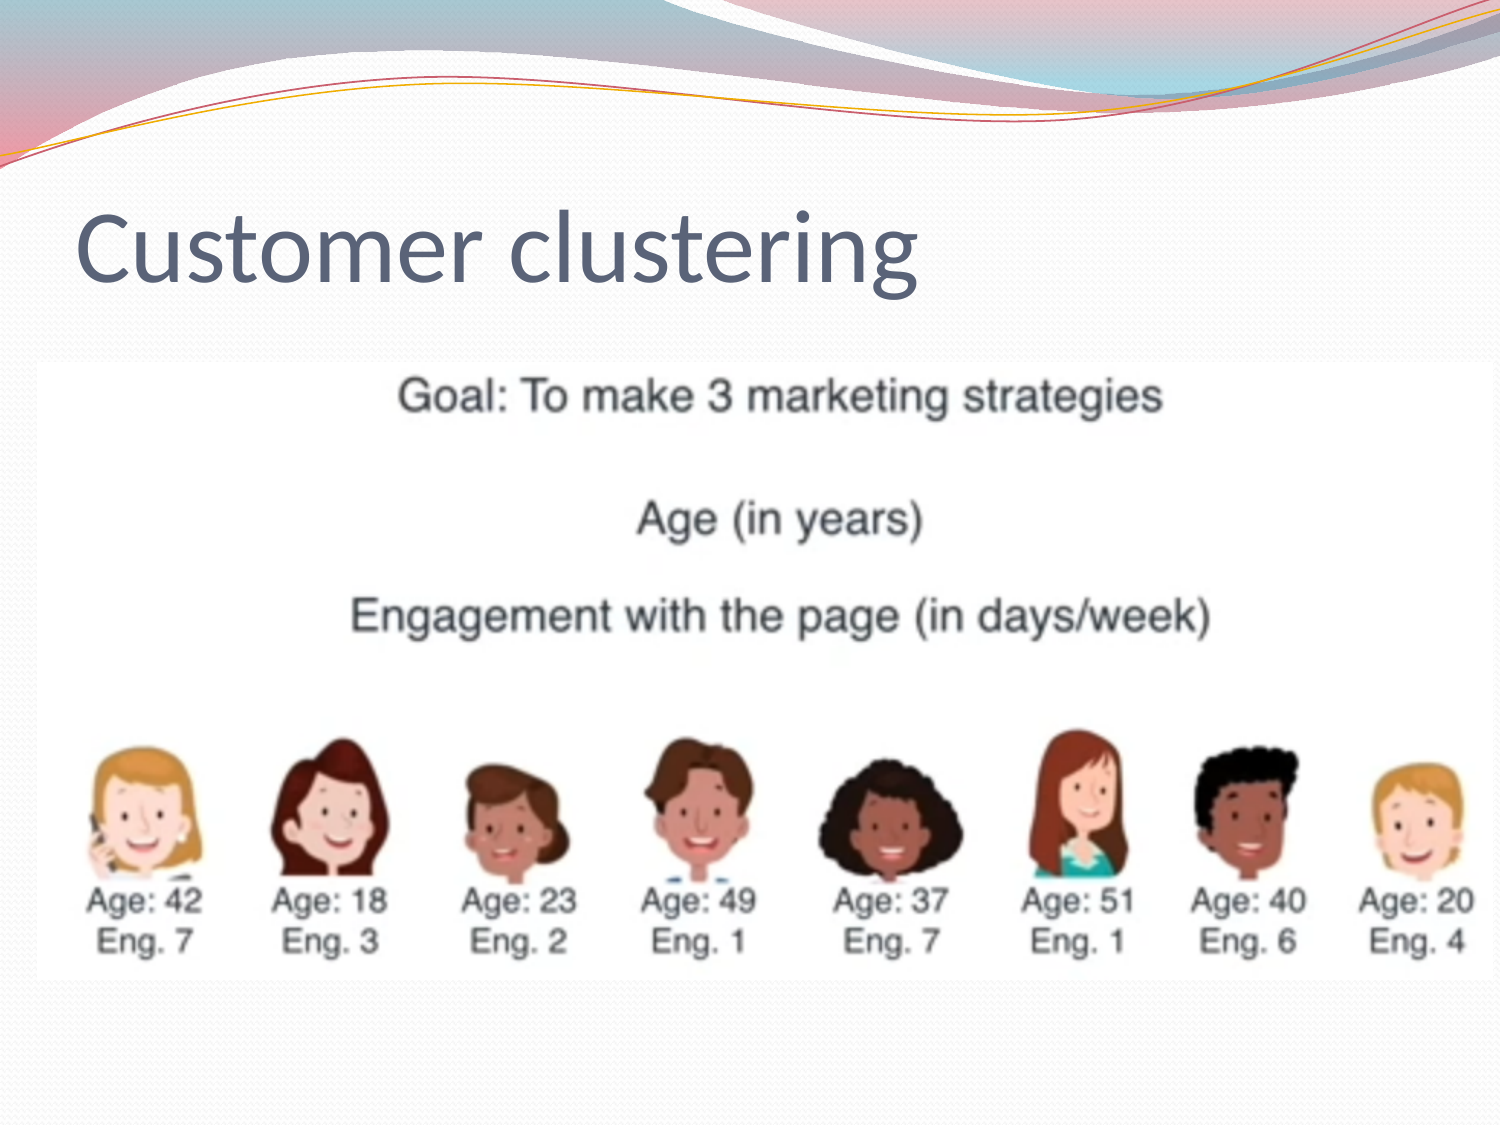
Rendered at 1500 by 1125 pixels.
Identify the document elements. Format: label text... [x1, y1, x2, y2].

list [37, 362, 1493, 981]
title Customer clustering [75, 115, 1425, 303]
